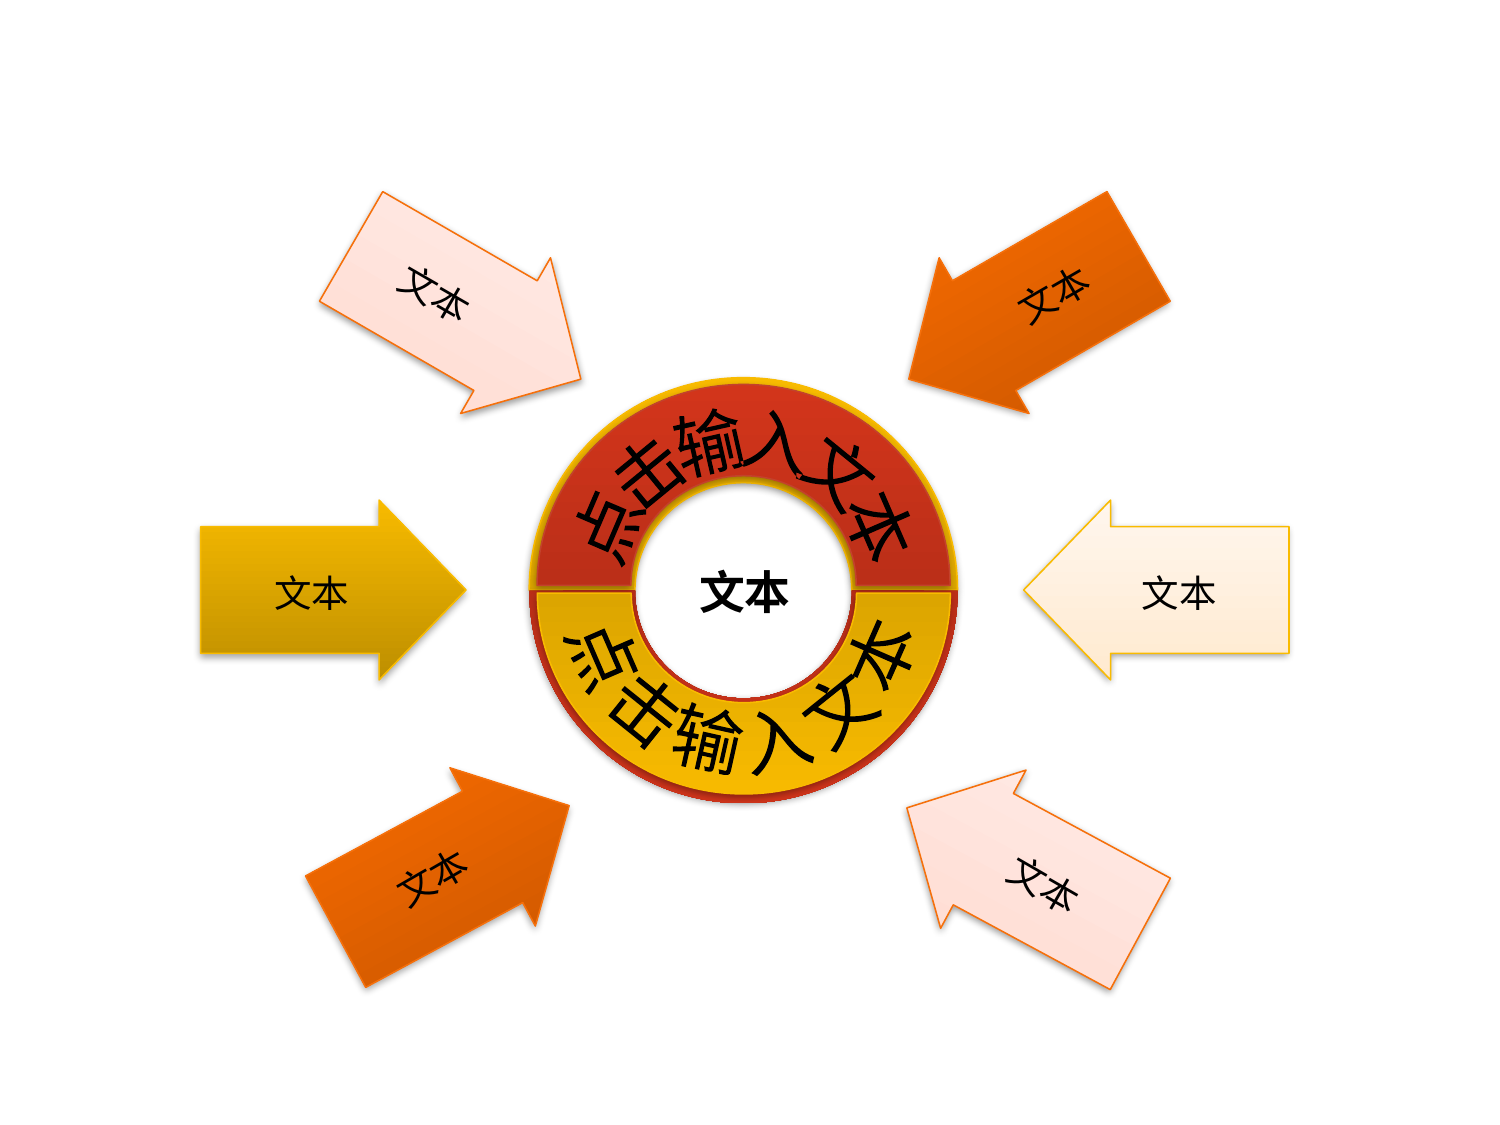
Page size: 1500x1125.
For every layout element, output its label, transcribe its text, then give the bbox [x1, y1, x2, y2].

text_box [588, 434, 897, 747]
text_box 文本 [993, 242, 1114, 347]
text_box [199, 499, 467, 681]
text_box [1023, 499, 1290, 681]
text_box 文本 [259, 562, 365, 623]
text_box 文本 [1126, 562, 1232, 623]
text_box 文本 [984, 832, 1105, 937]
text_box 文本 [375, 241, 496, 346]
text_box [304, 767, 569, 989]
text_box 文本 [372, 824, 493, 929]
text_box [318, 190, 581, 415]
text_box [528, 377, 958, 804]
text_box [908, 190, 1171, 415]
text_box [907, 769, 1172, 991]
